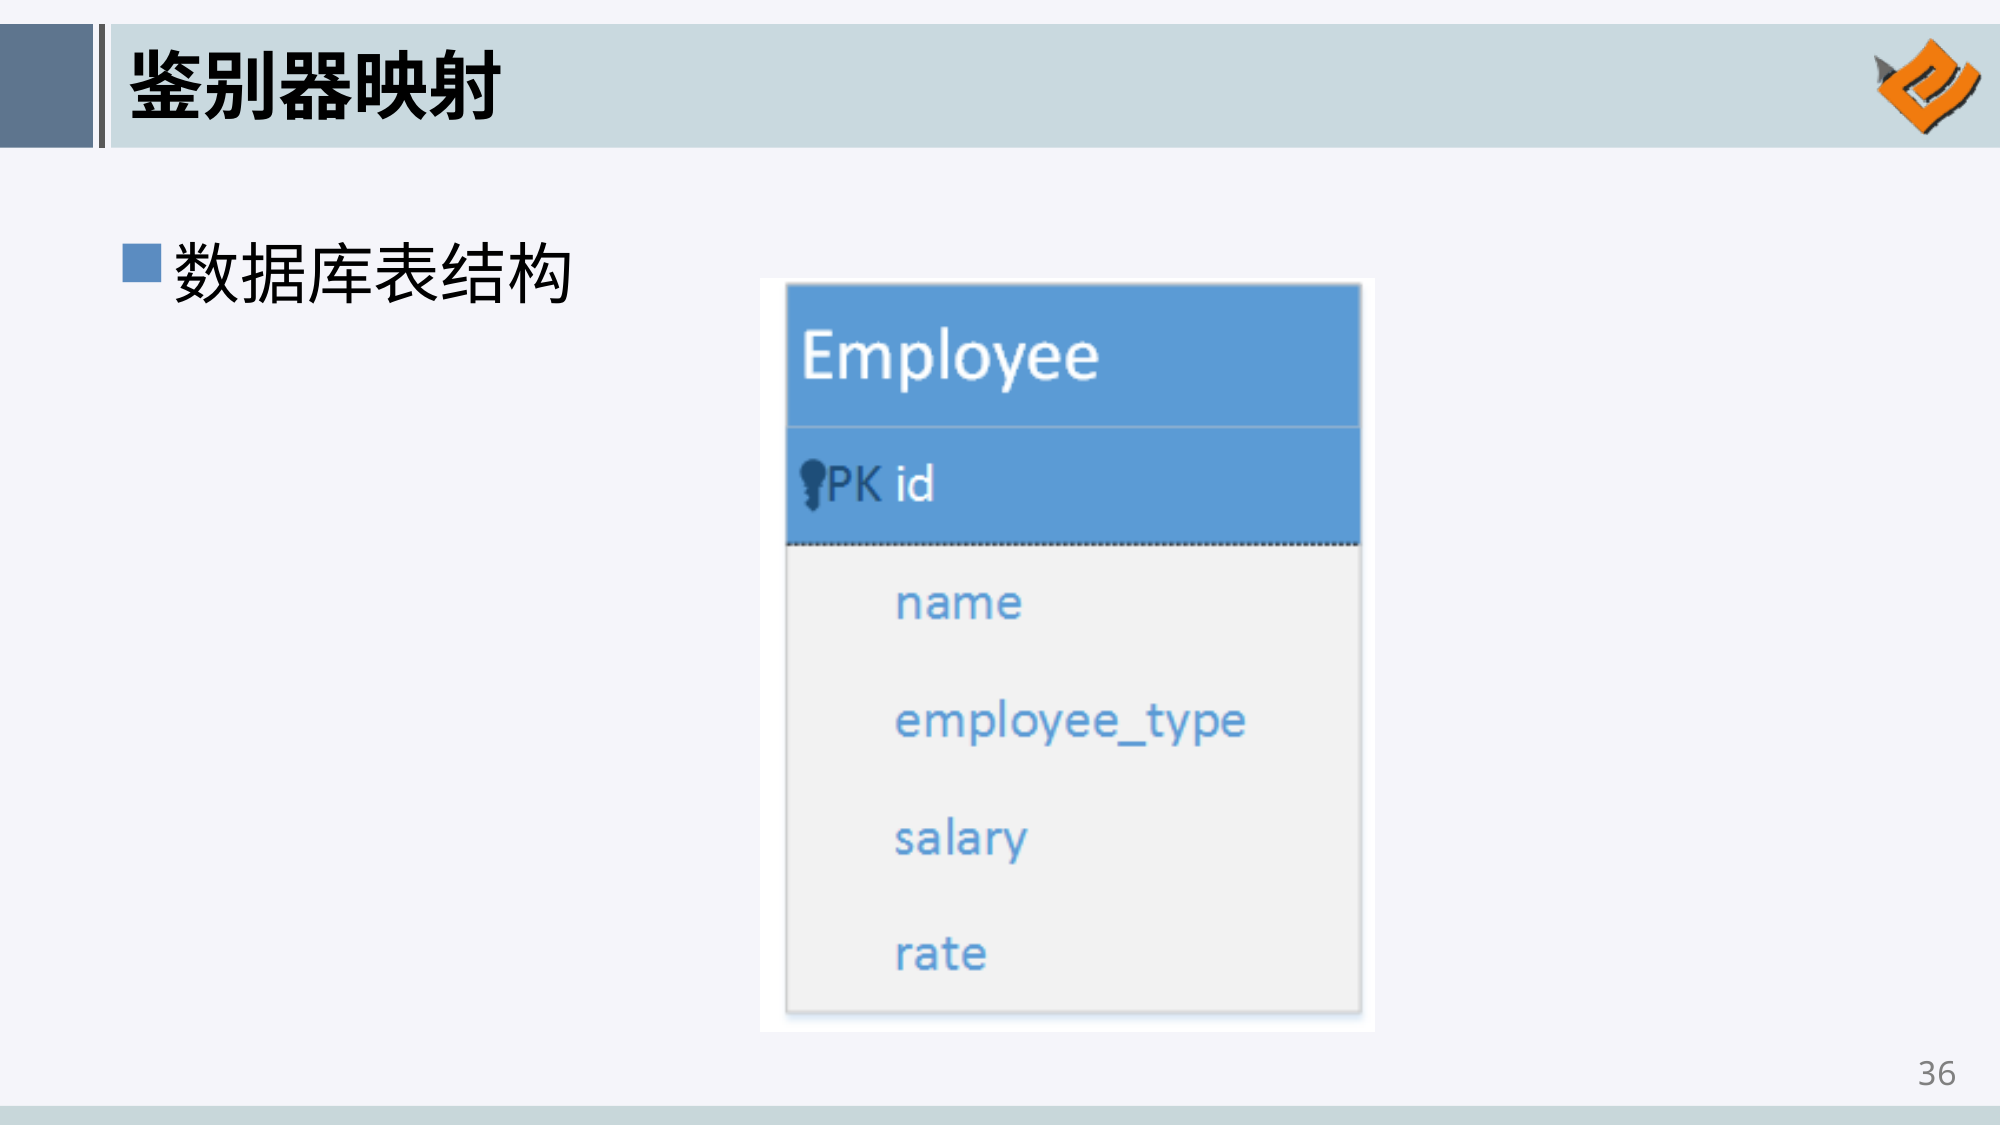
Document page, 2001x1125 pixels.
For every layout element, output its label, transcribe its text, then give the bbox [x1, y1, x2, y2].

list 数据库表结构 [102, 184, 1898, 1035]
picture [1874, 38, 1981, 134]
picture [760, 278, 1375, 1033]
title 鉴别器映射 [114, 30, 1845, 141]
